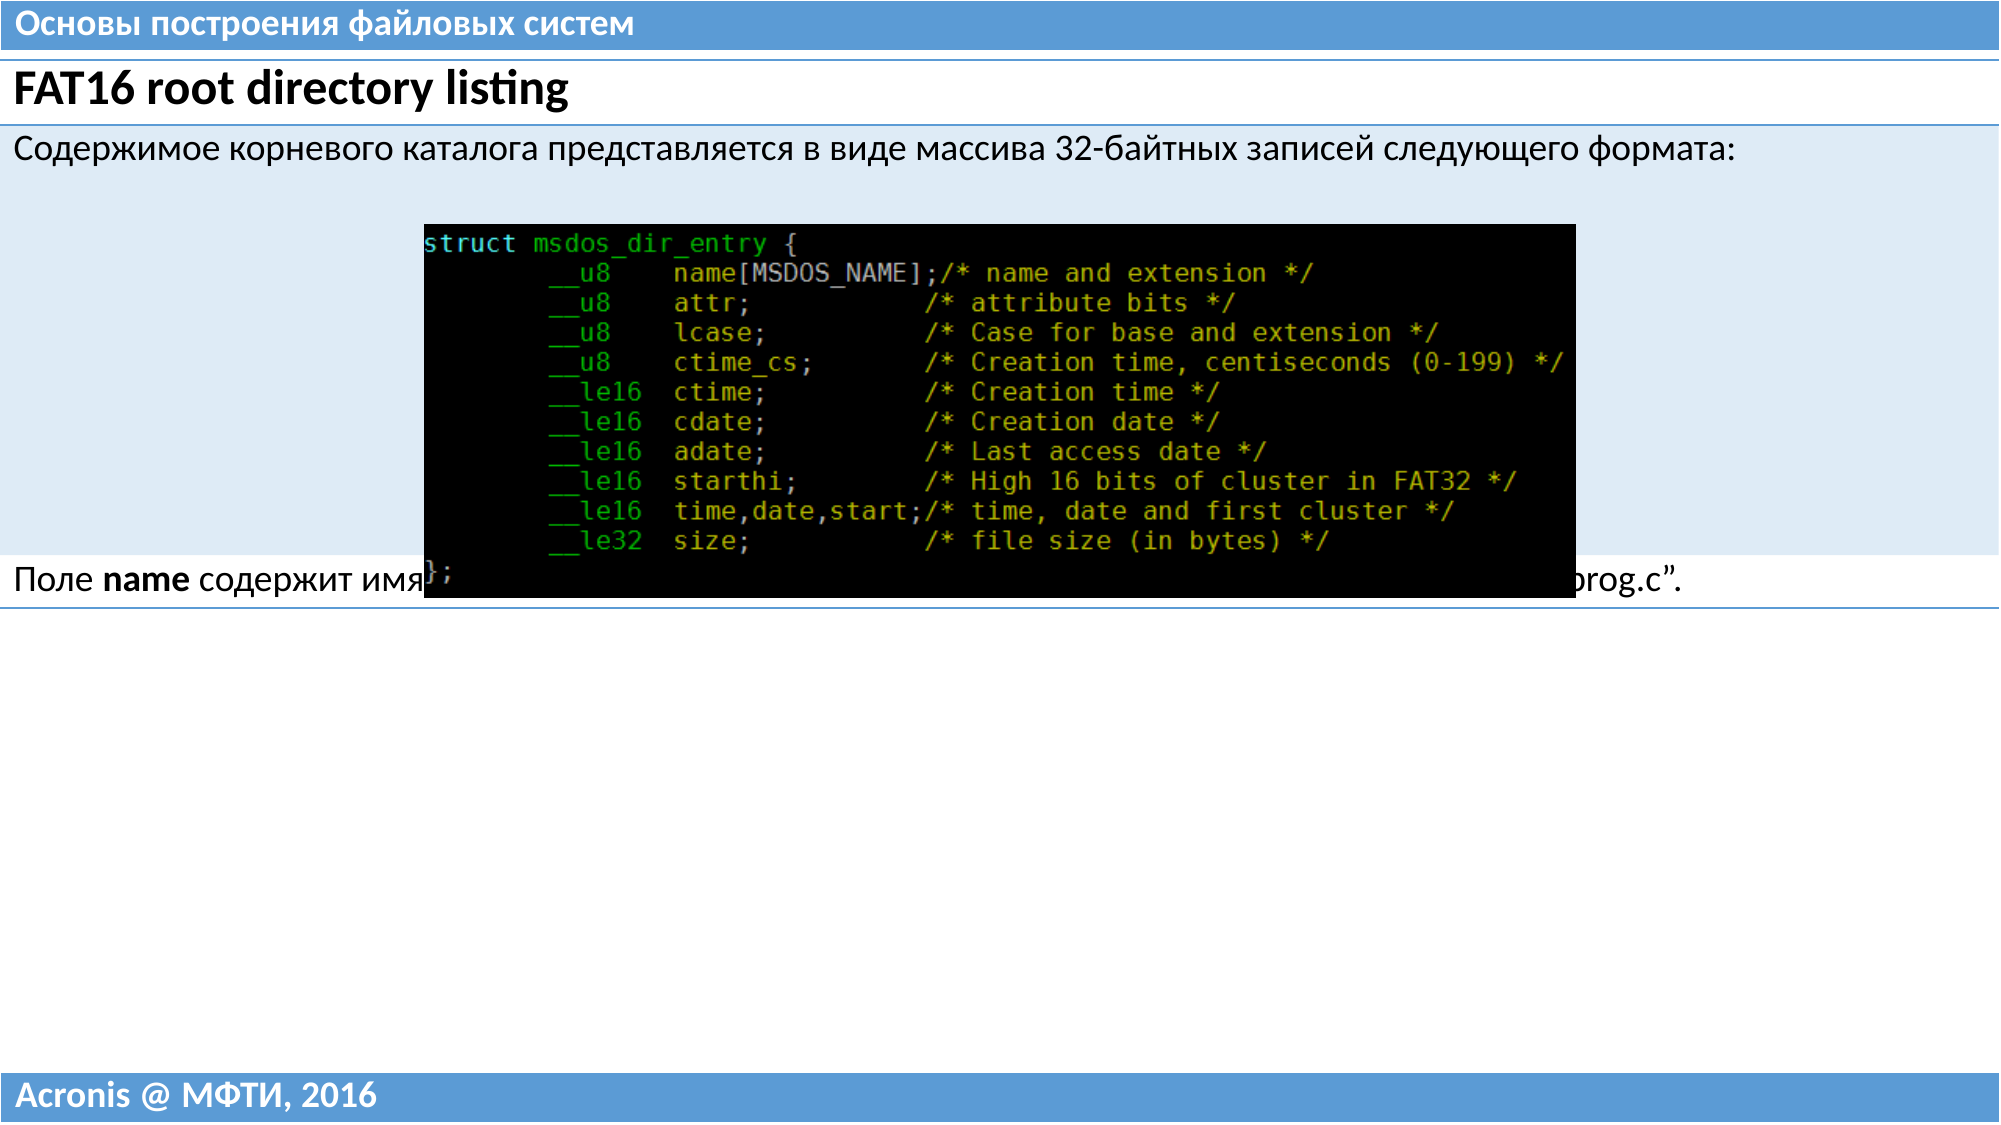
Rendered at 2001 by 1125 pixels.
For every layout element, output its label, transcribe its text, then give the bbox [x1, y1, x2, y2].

table_header Acronis @ МФТИ, 2016 [1, 1073, 1999, 1122]
picture [424, 224, 1576, 598]
table_header Основы построения файловых систем [1, 1, 1999, 50]
table_header FAT16 root directory listing [0, 61, 1999, 124]
table_cell Поле name содержит имя, компоненты которого дополнены пробелами: “prog . . . . c . .” вместо “prog.c”. [0, 555, 1999, 607]
table_cell Содержимое корневого каталога представляется в виде массива 32-байтных записей следующего формата: [0, 126, 1999, 555]
